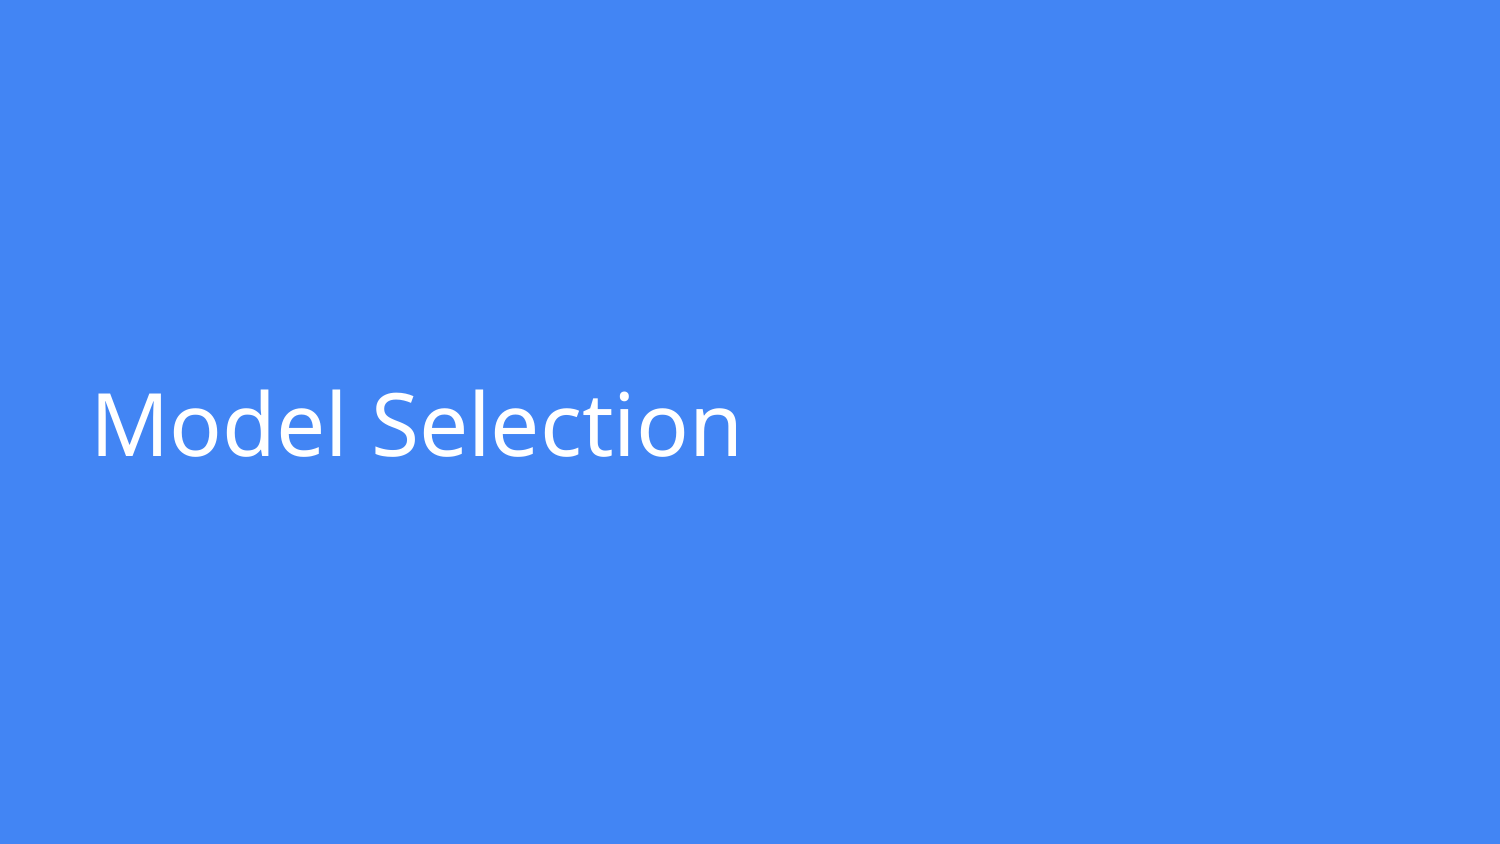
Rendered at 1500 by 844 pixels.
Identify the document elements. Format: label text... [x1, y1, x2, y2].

title Model Selection [75, 338, 1425, 505]
